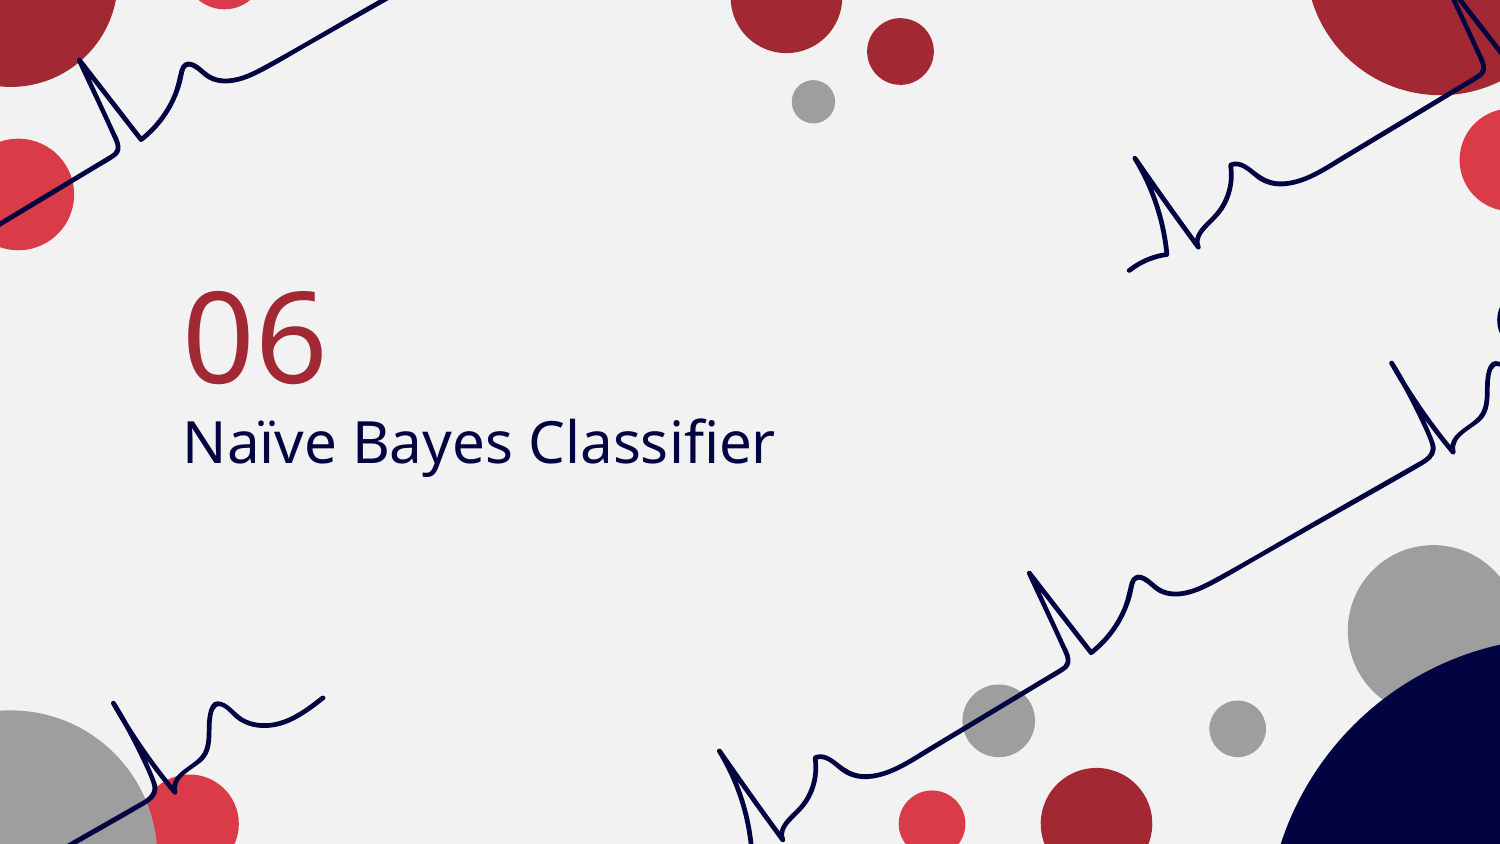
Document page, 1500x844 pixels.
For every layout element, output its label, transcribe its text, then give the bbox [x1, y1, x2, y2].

title 06 [168, 241, 378, 391]
title Naïve Bayes Classifier [168, 390, 1344, 528]
